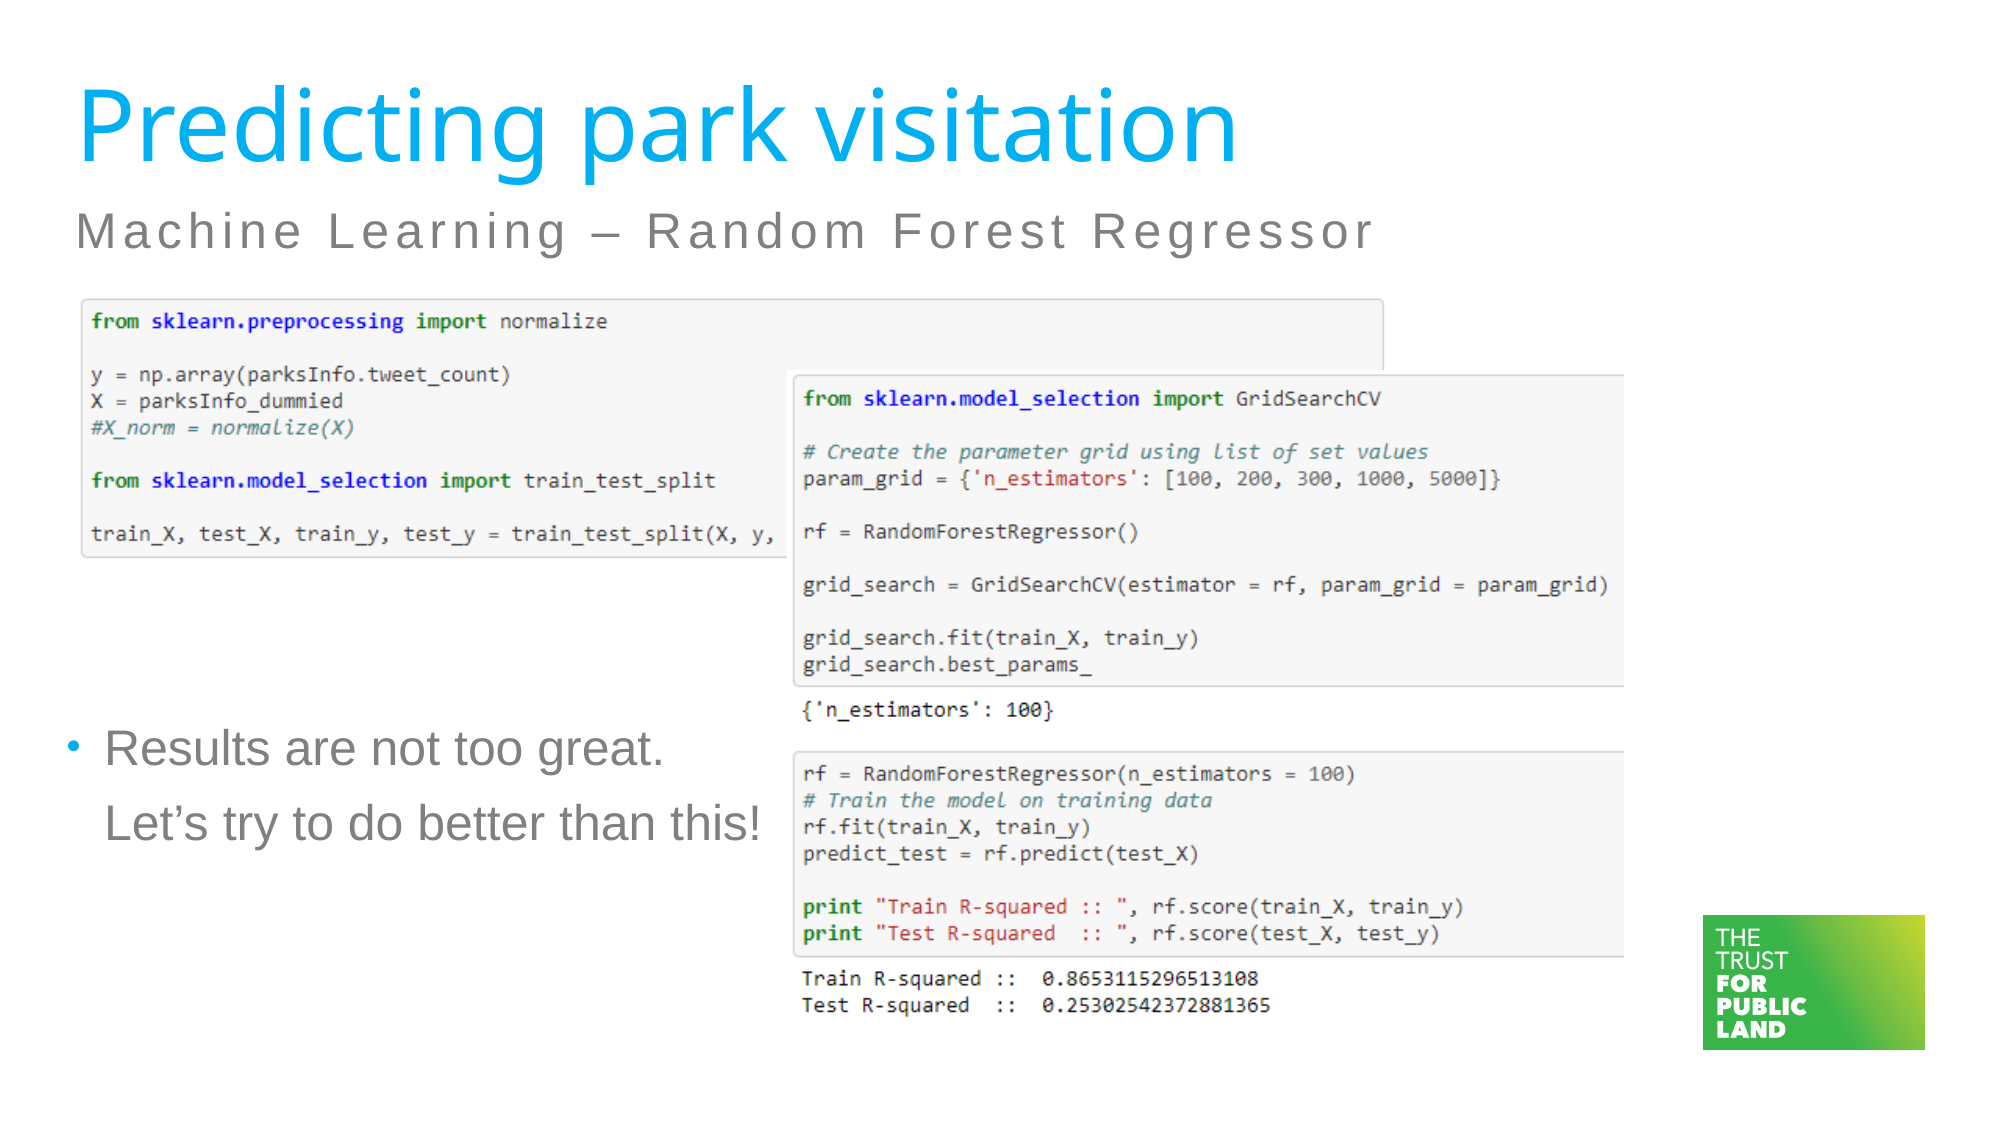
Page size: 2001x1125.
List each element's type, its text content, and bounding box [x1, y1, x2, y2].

list Results are not too great. Let’s try to do better than this! [66, 699, 769, 844]
picture [74, 291, 1624, 1029]
title Predicting park visitation [75, 75, 1438, 163]
list Machine Learning – Random Forest Regressor [75, 187, 1450, 325]
